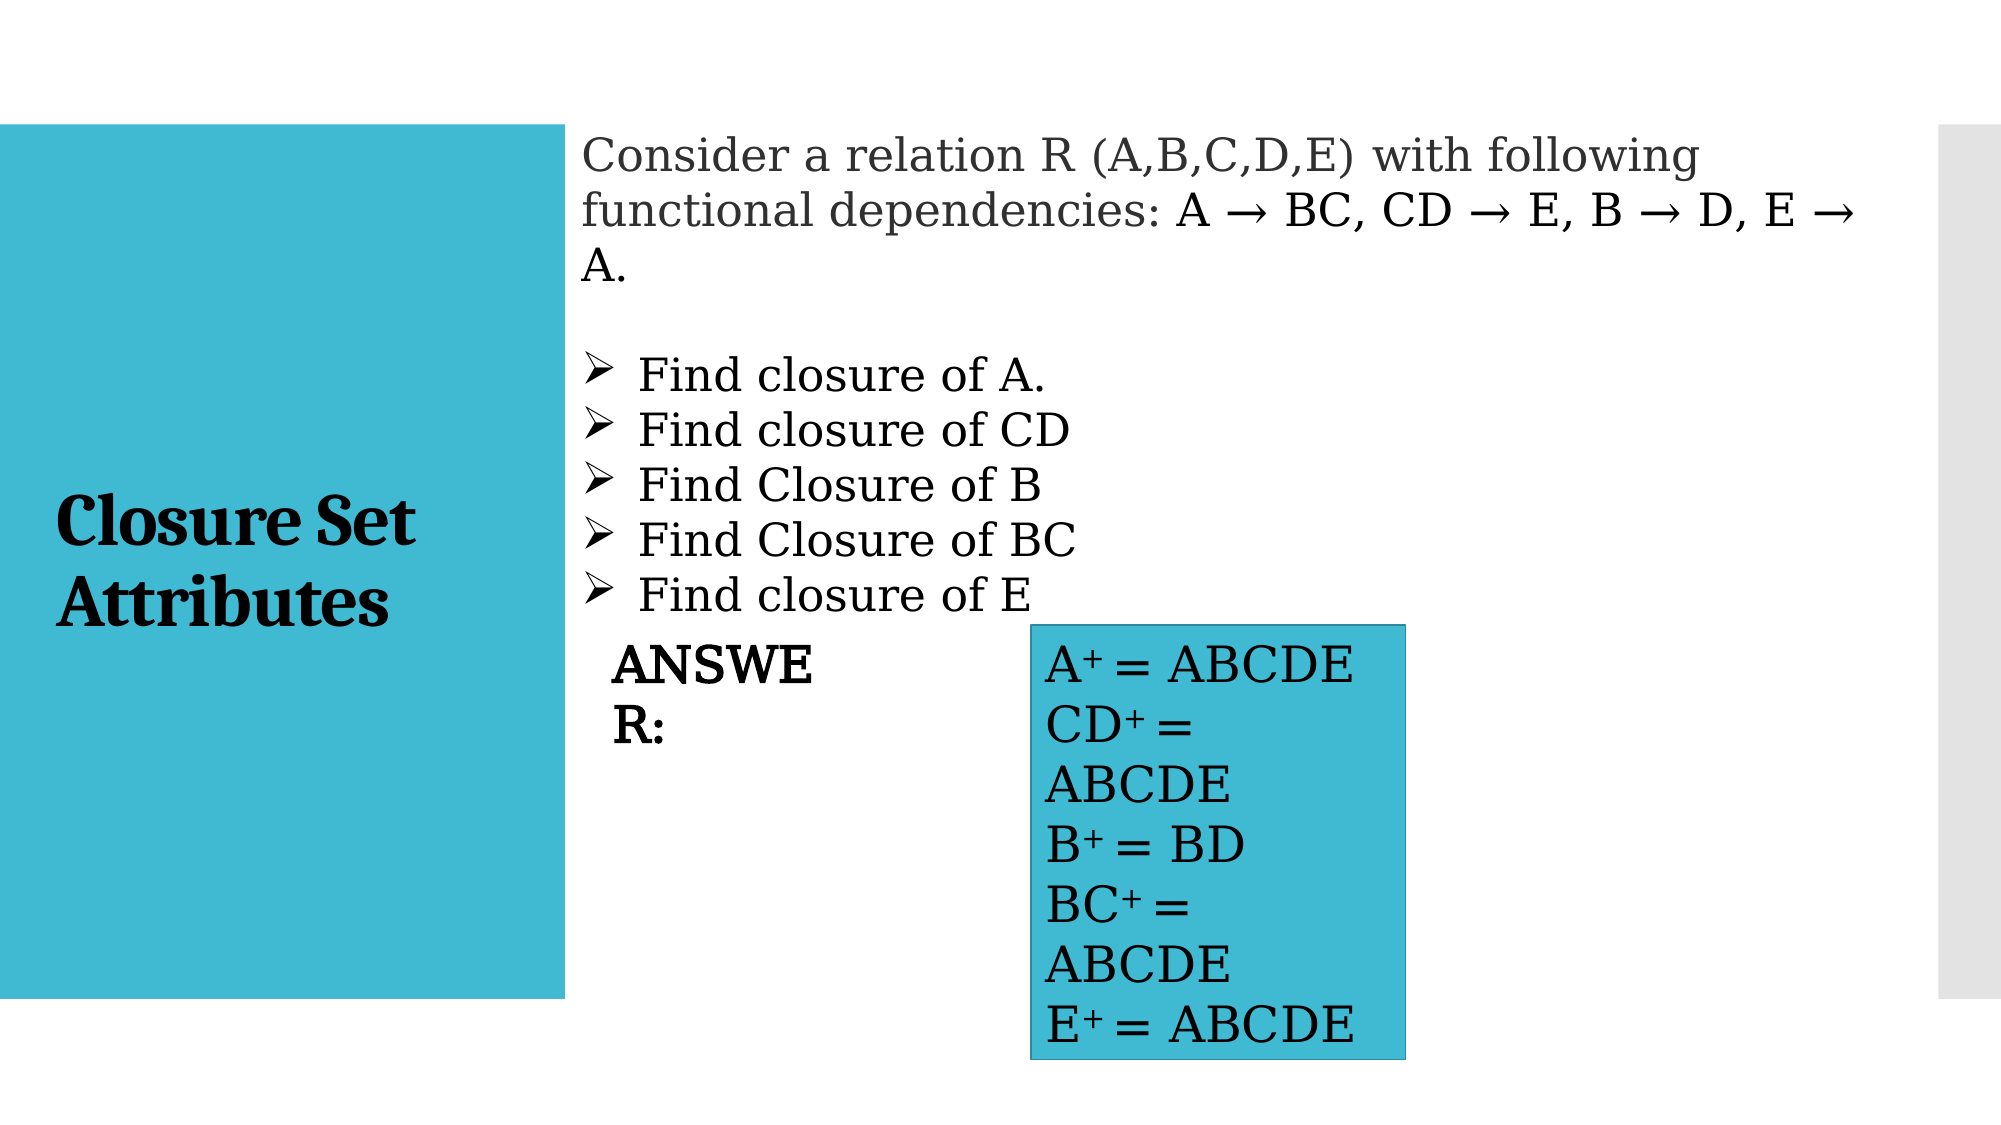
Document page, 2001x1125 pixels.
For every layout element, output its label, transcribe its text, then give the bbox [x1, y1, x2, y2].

text_box Consider a relation R (A,B,C,D,E) with following functional dependencies: A → BC, CD → E, B → D, E → A. Find closure of A. Find closure of CD Find Closure of B Find Closure of BC Find closure of E [566, 118, 1933, 629]
text_box A+ = ABCDE CD+ = ABCDE B+ = BD BC+ = ABCDE E+ = ABCDE [1030, 624, 1406, 1060]
text_box ANSWER: [597, 624, 845, 760]
title Closure Set Attributes [41, 184, 525, 940]
